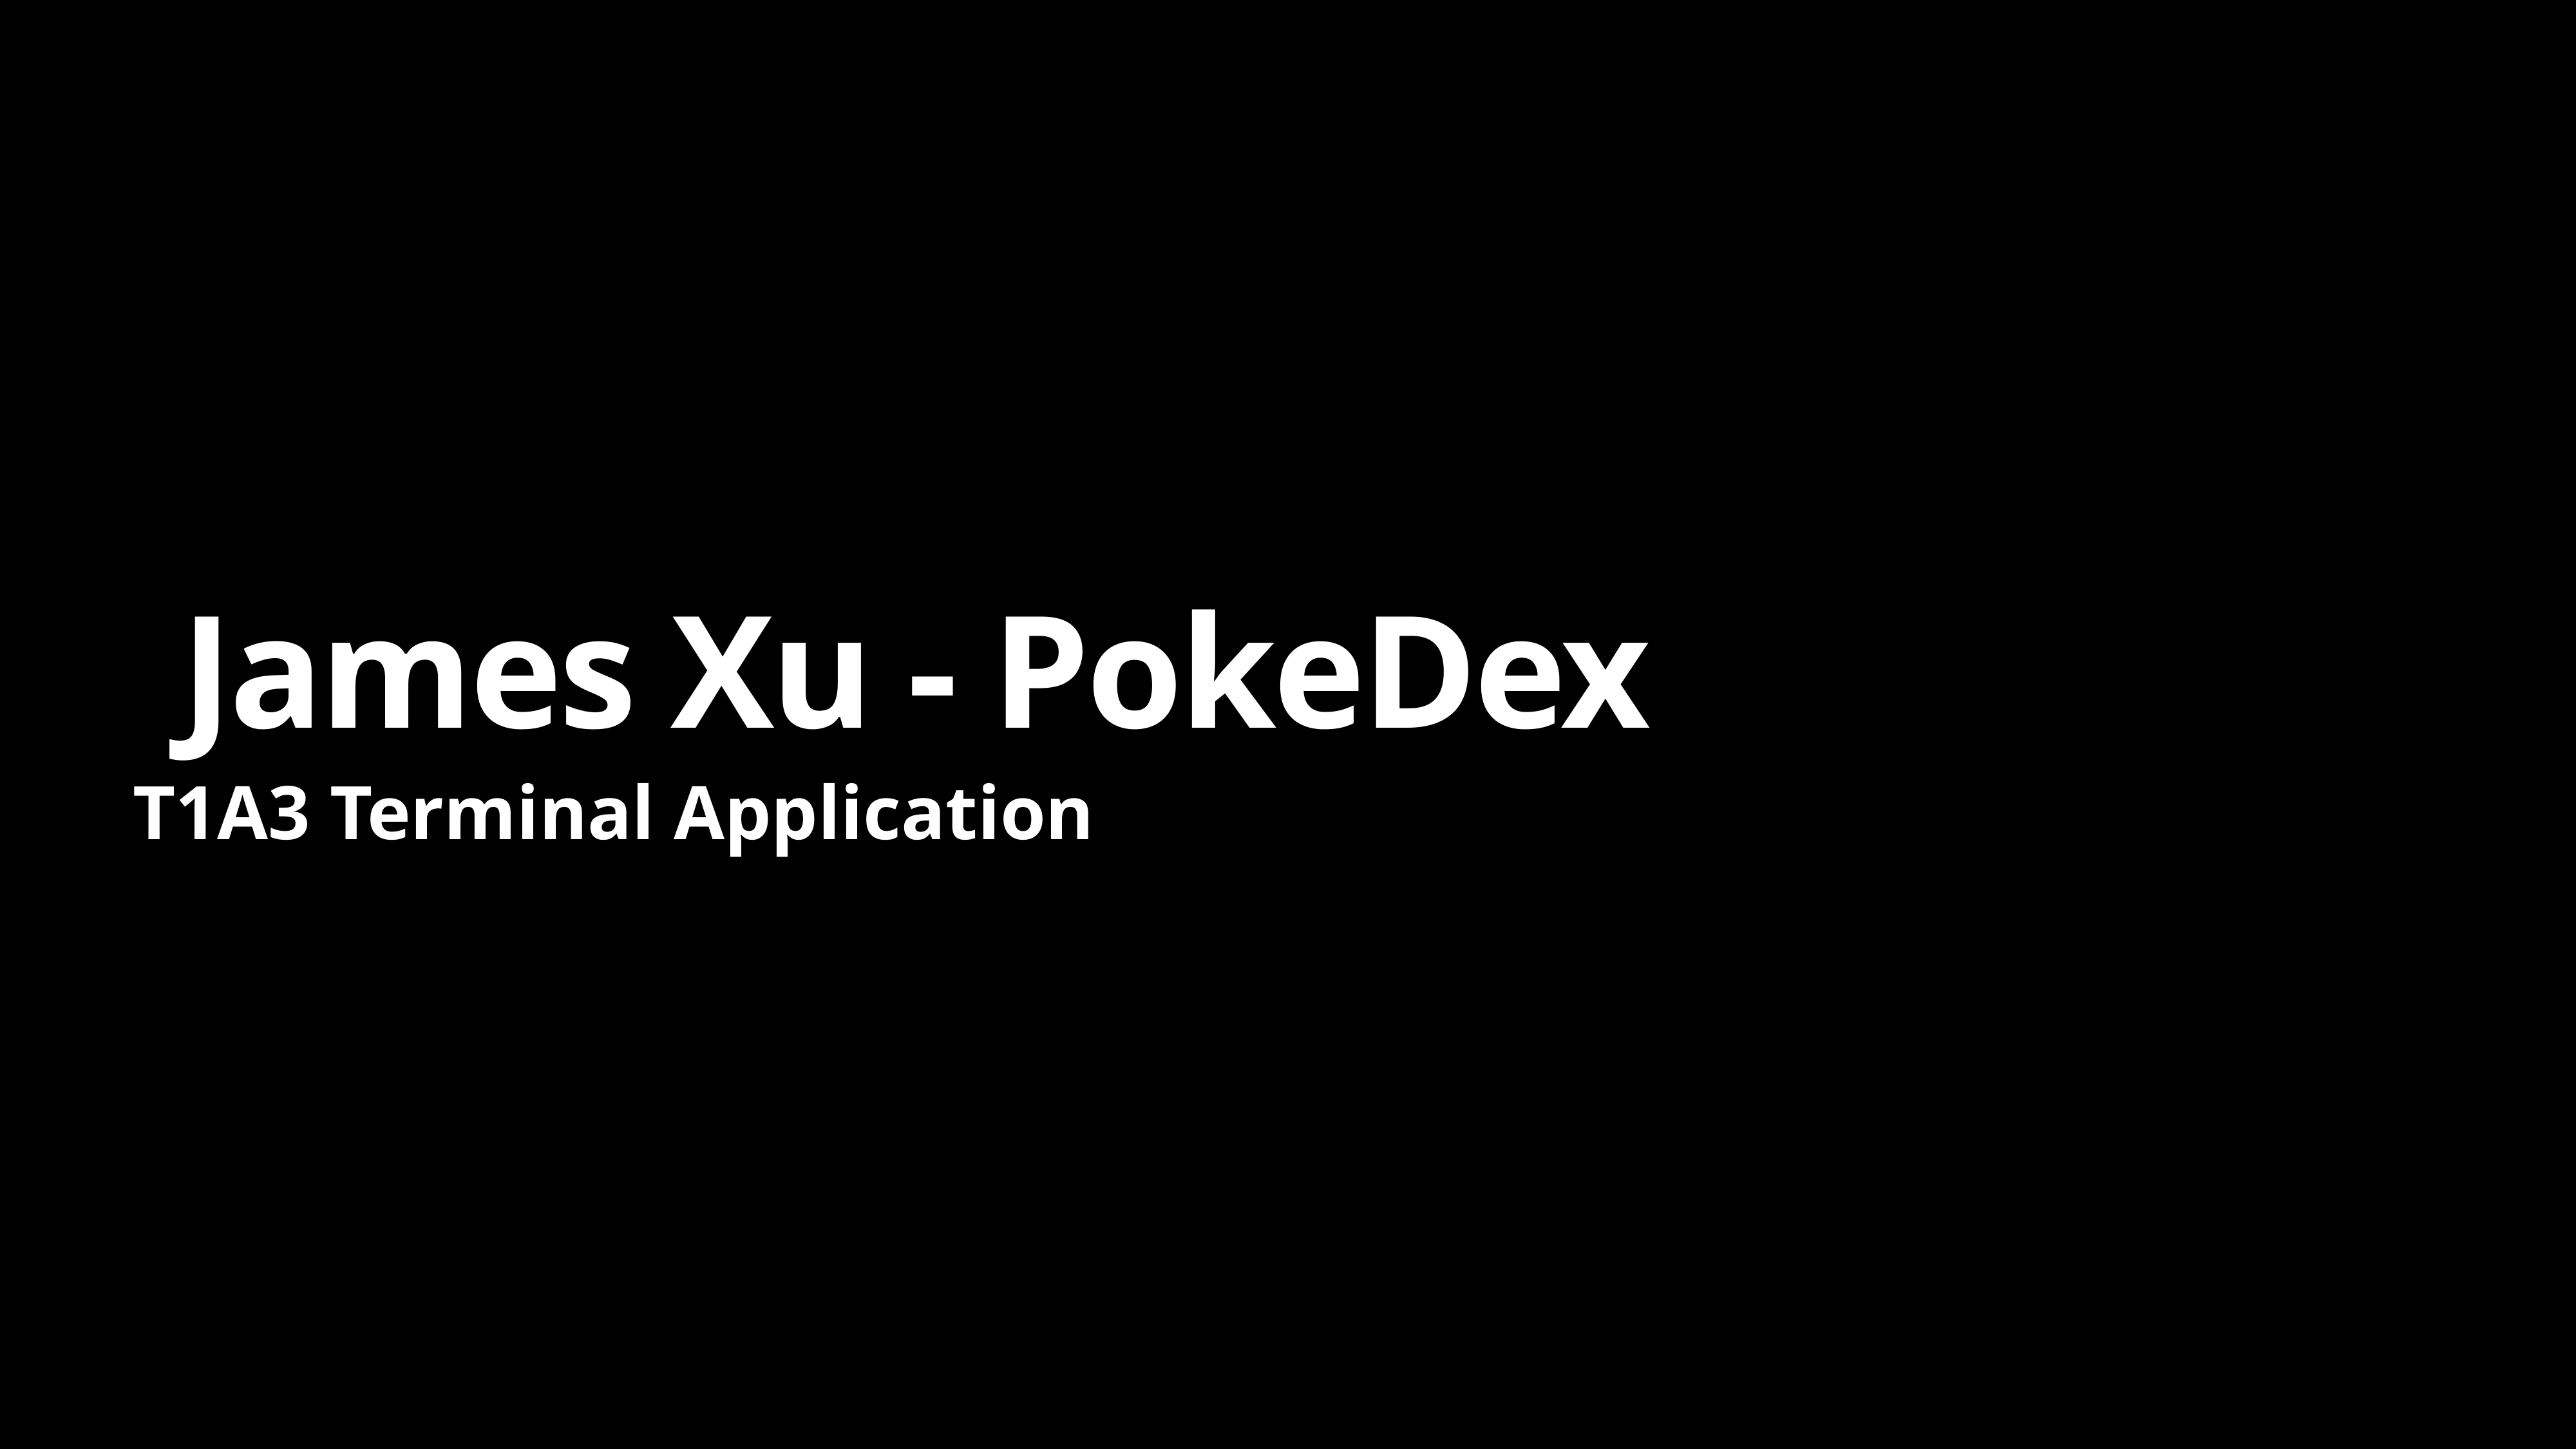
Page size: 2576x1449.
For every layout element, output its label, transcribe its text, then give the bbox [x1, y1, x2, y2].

subtitle T1A3 Terminal Application [127, 760, 2449, 962]
title James Xu - PokeDex [127, 271, 2449, 760]
